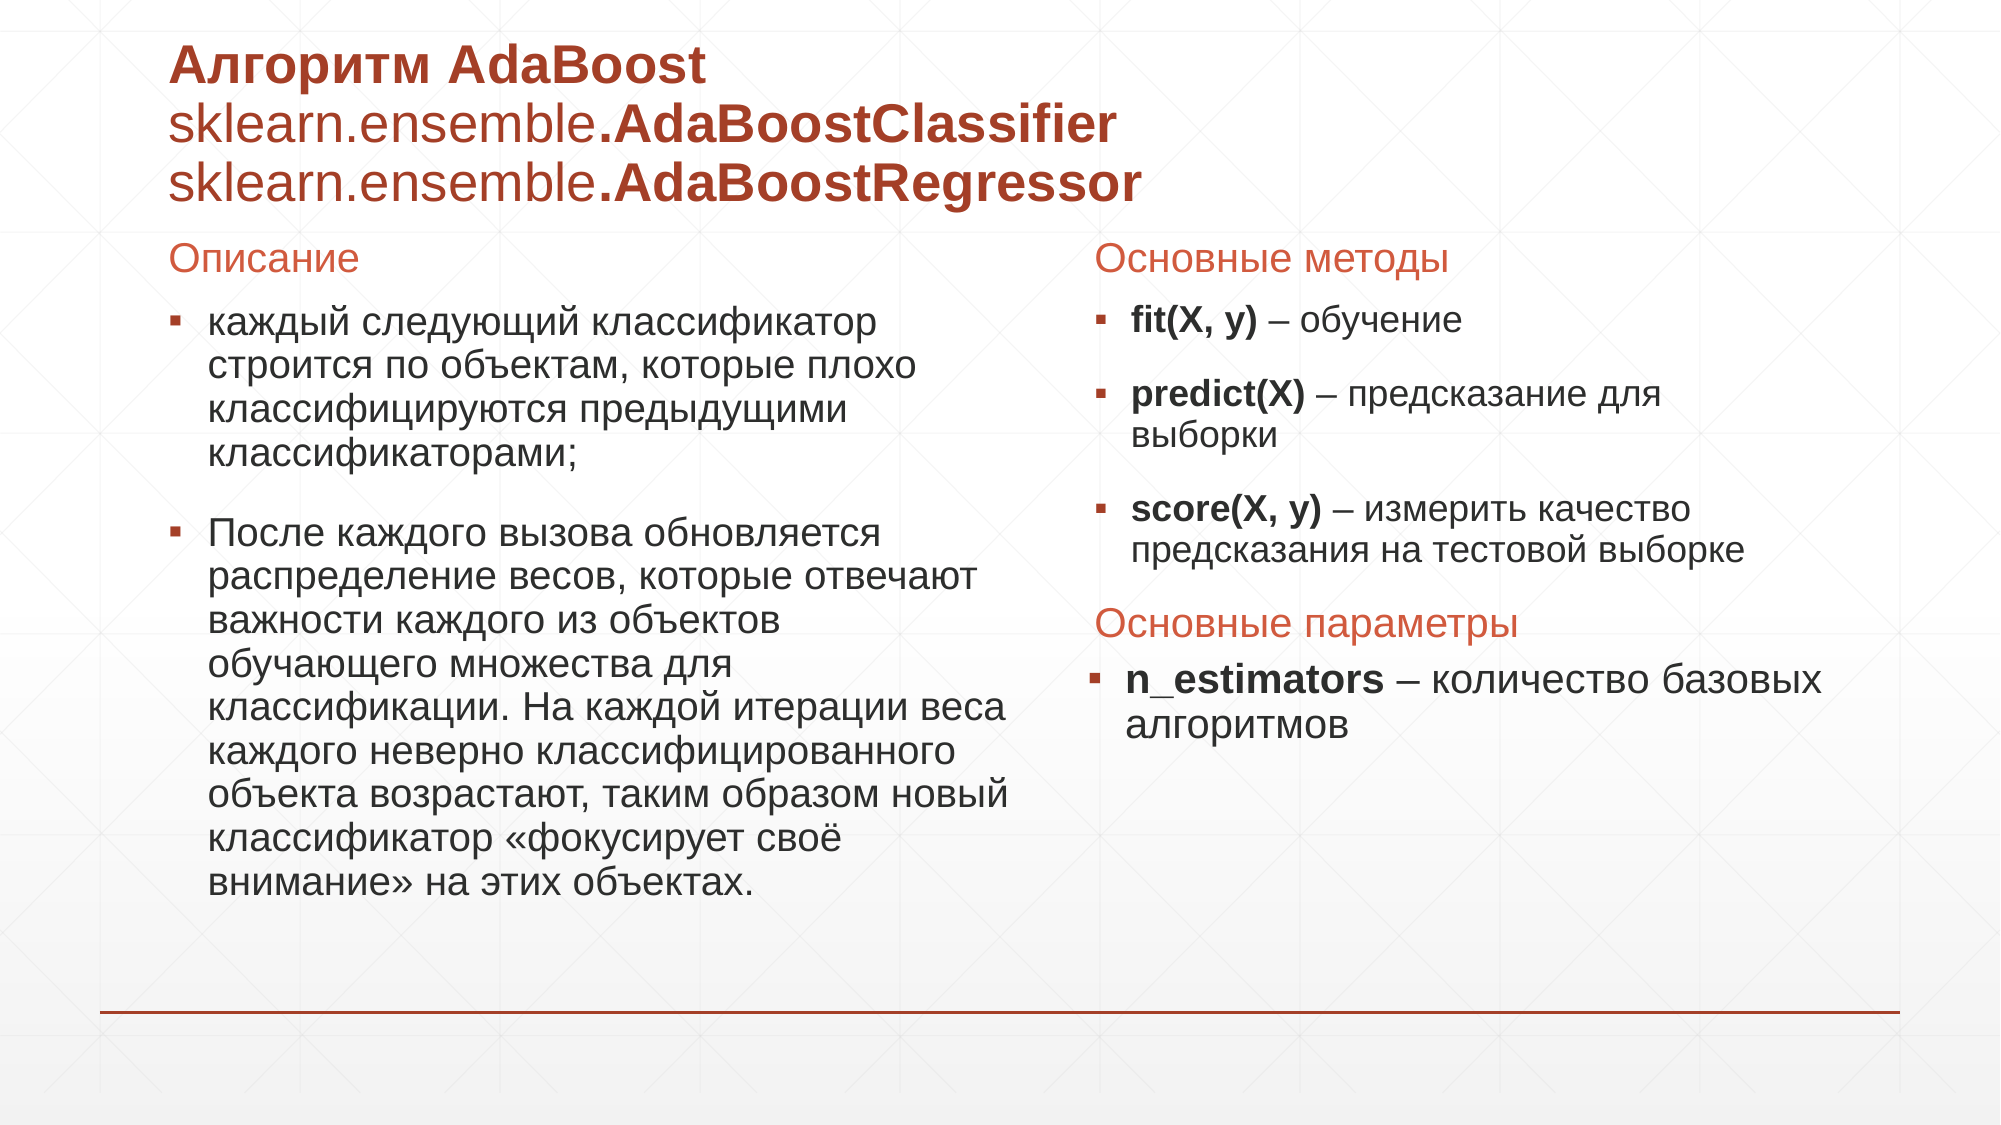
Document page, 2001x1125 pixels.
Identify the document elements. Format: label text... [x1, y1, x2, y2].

list Основные методы [1079, 206, 1830, 292]
text_box Основные параметры [1079, 582, 1830, 649]
text_box n_estimators – количество базовых алгоритмов [1072, 649, 1847, 961]
title Алгоритм AdaBoost sklearn.ensemble.AdaBoostClassifier sklearn.ensemble.AdaBoostRegressor [153, 27, 1791, 287]
list fit(X, y) – обучение predict(X) – предсказание для выборки score(X, y) – измерить качество предсказания на тестовой выборке [1079, 292, 1830, 582]
list каждый следующий классификатор строится по объектам, которые плохо классифицируются предыдущими классификаторами; После каждого вызова обновляется распределение весов, которые отвечают важности каждого из объектов обучающего множества для классификации. На каждой итерации веса каждого неверно классифицированного объекта возрастают, таким образом новый классификатор «фокусирует своё внимание» на этих объектах. [153, 292, 1035, 919]
list Описание [153, 206, 966, 292]
